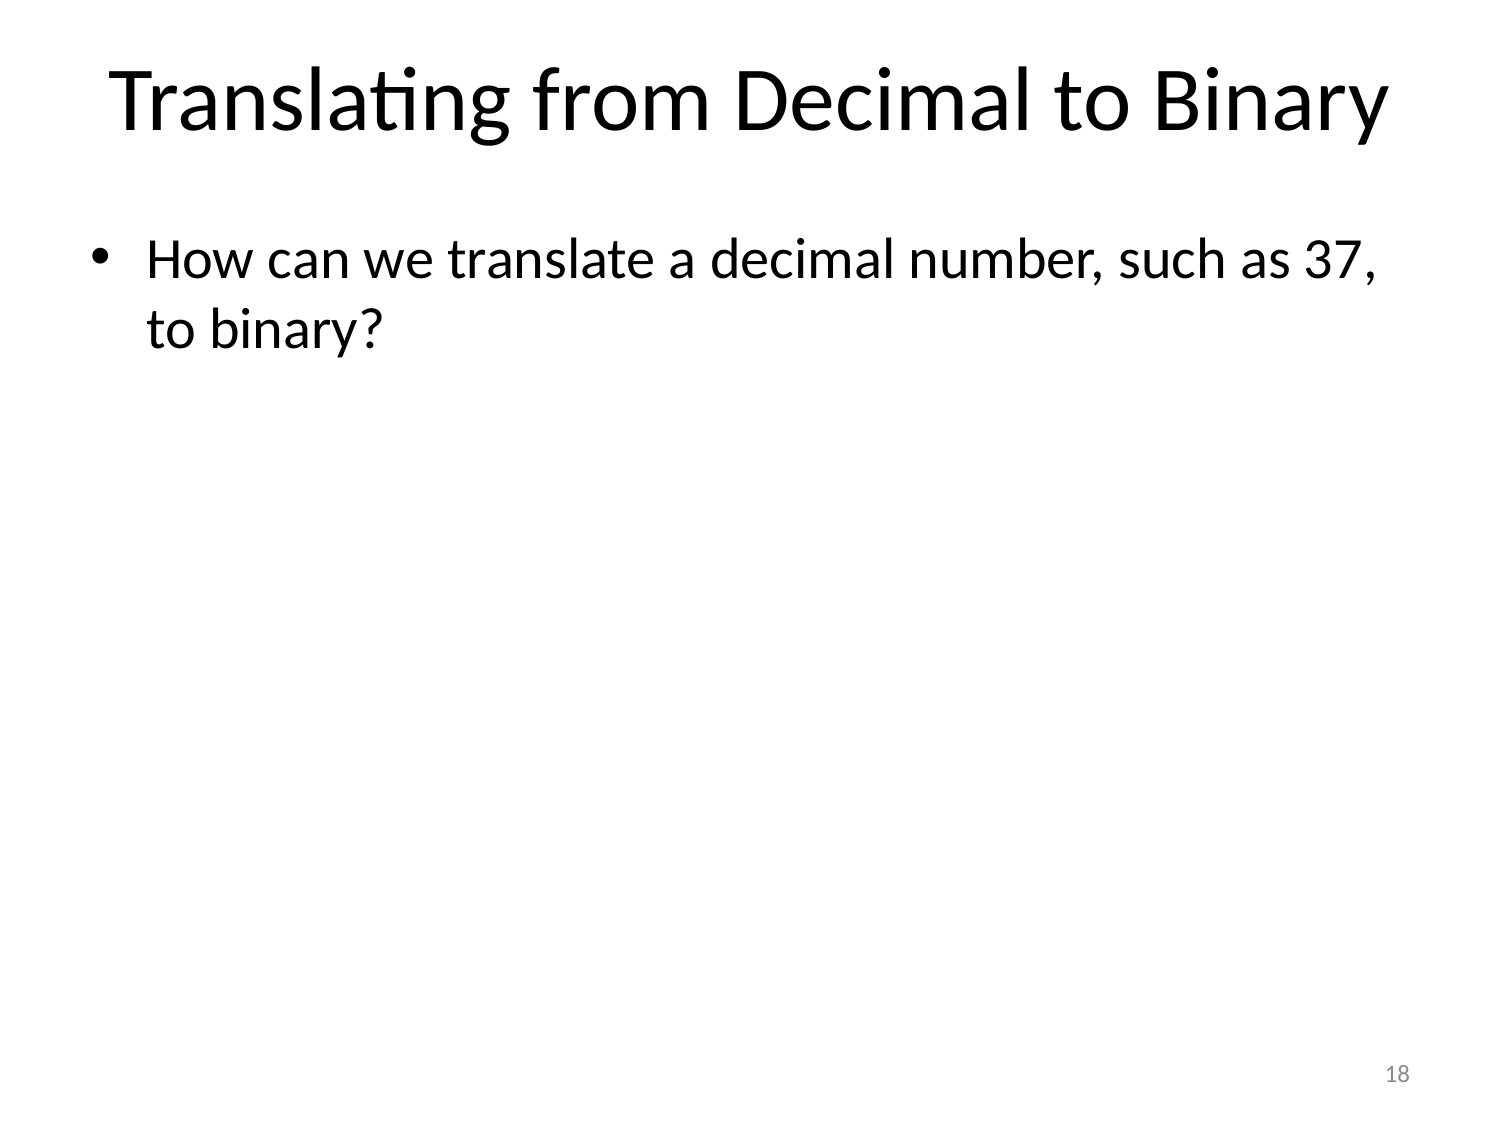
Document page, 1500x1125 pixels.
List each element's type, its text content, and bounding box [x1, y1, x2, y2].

list How can we translate a decimal number, such as 37, to binary? [75, 212, 1425, 1005]
title Translating from Decimal to Binary [75, 12, 1425, 175]
slide_number 18 [1074, 1042, 1425, 1103]
